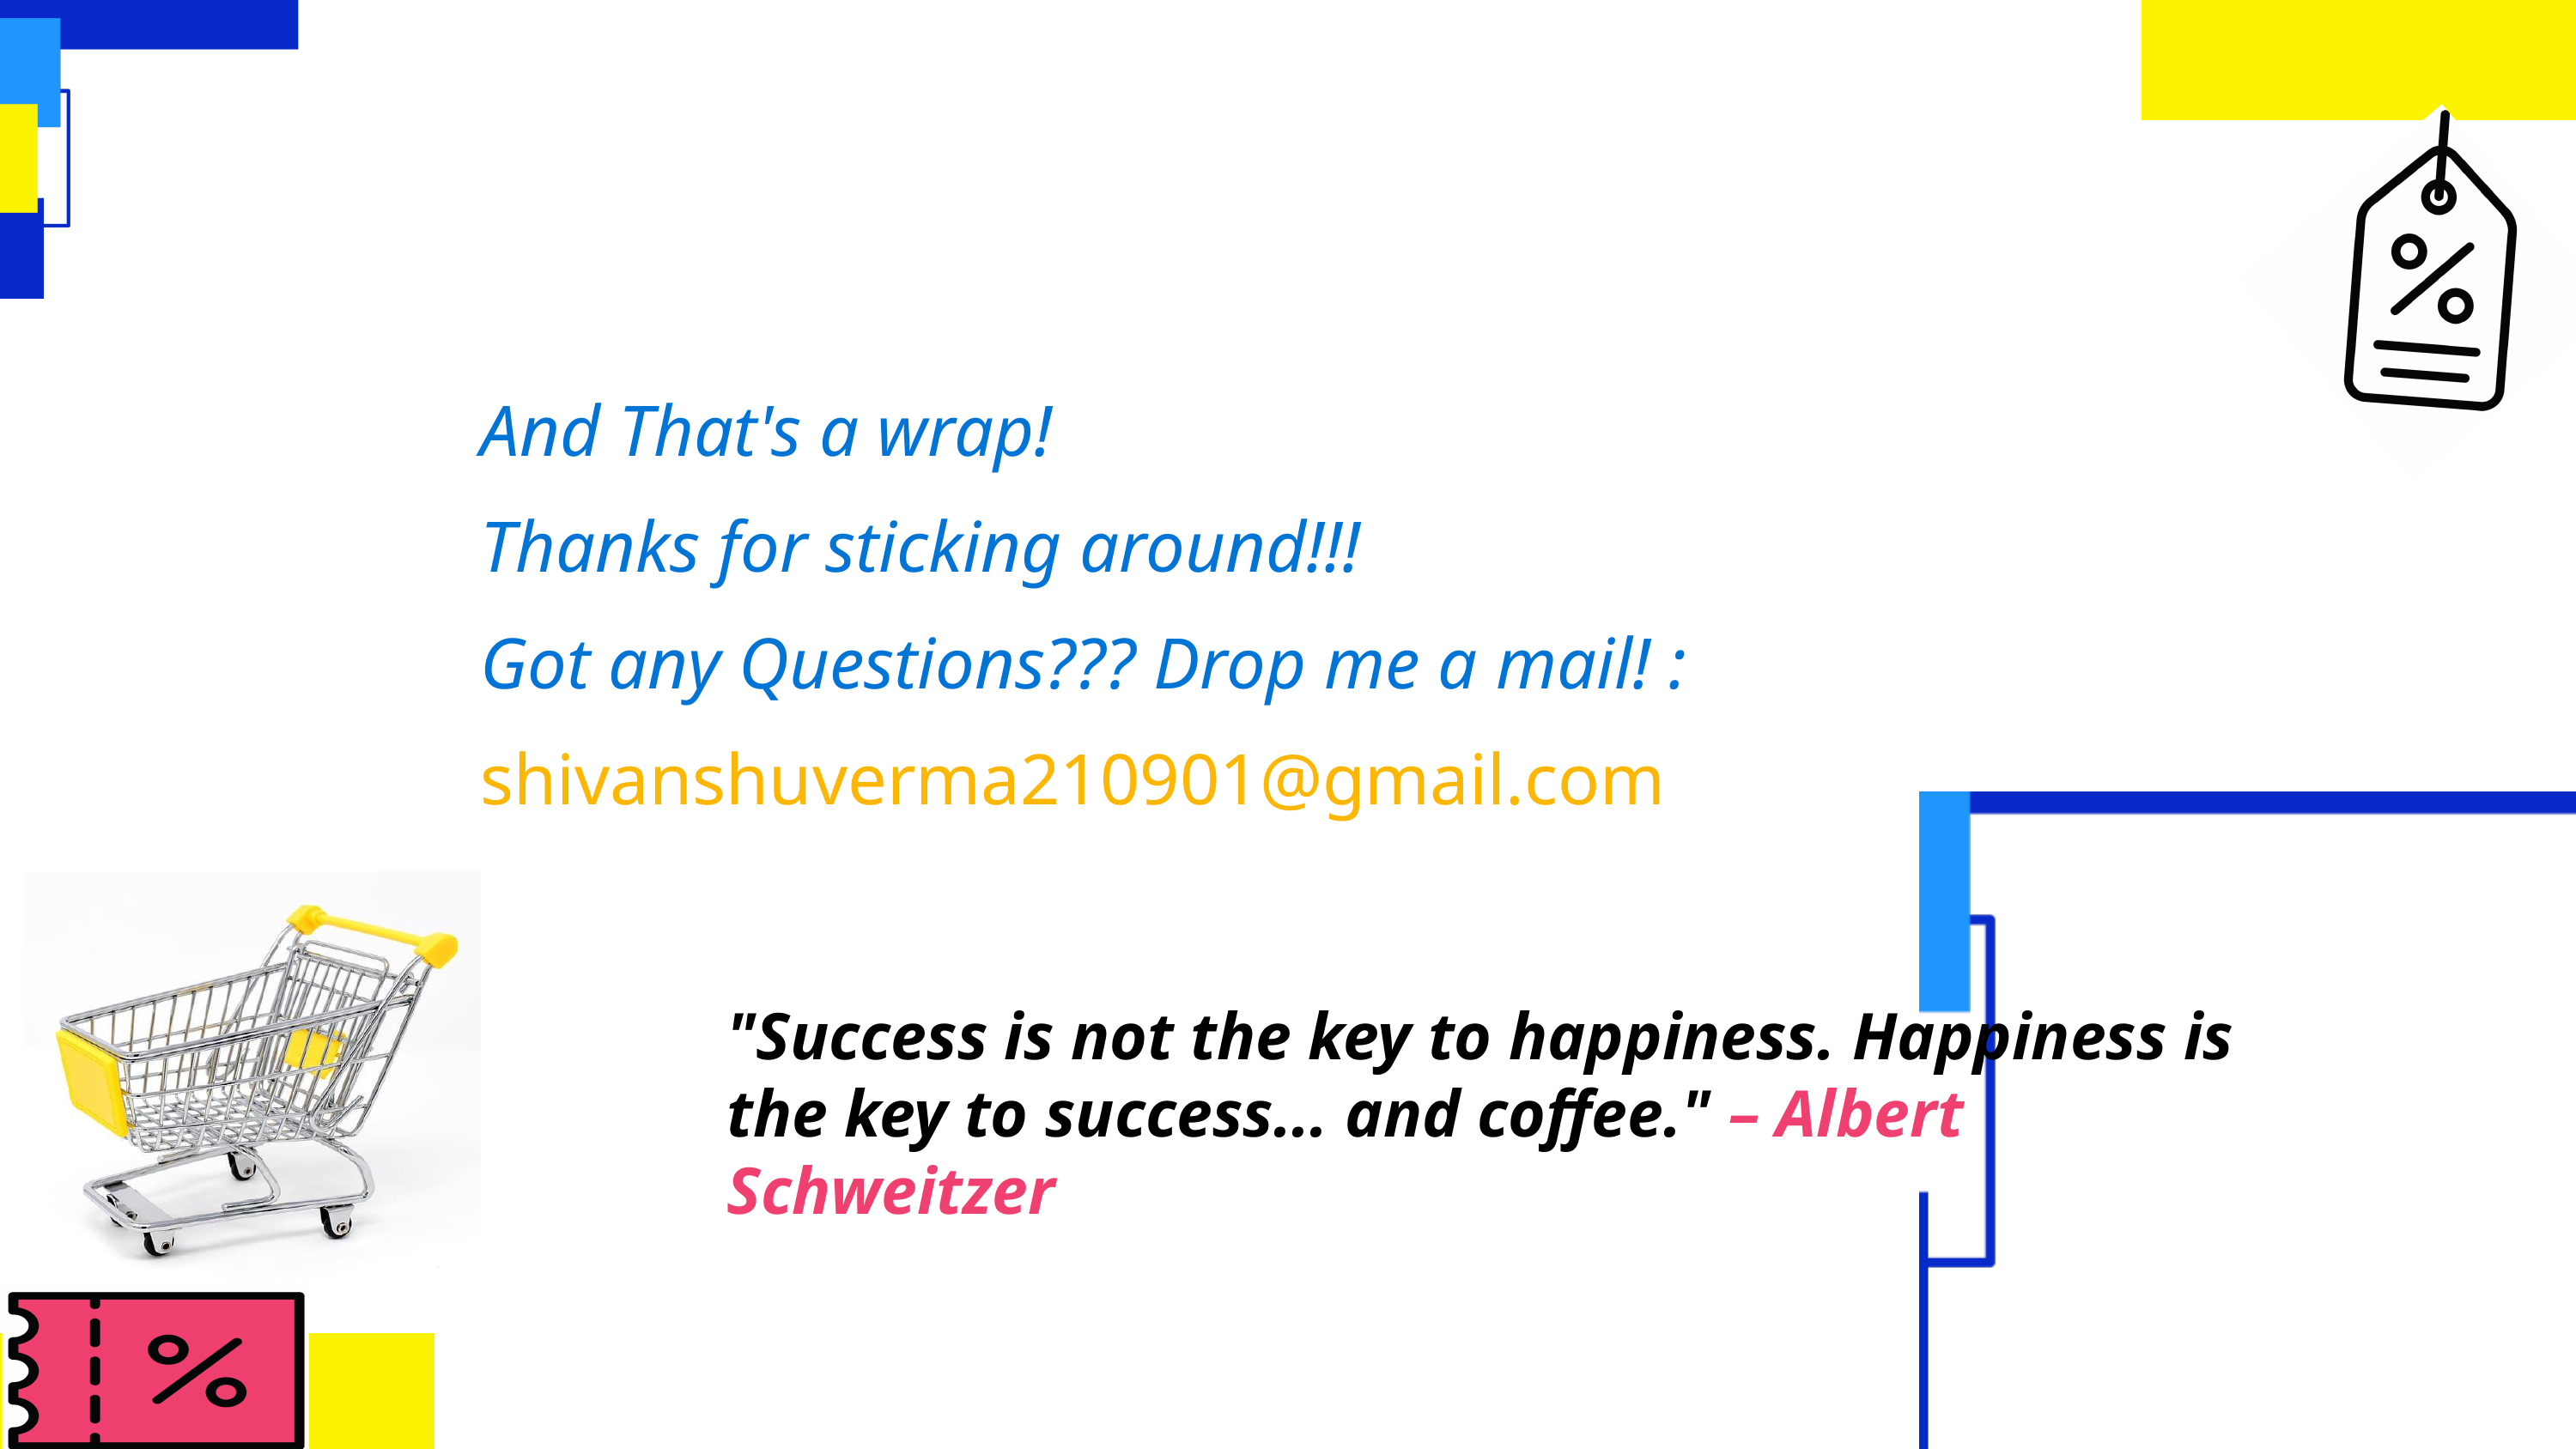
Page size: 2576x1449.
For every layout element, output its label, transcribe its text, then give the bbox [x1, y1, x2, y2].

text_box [313, 1312, 435, 1449]
text_box [1919, 791, 2576, 1449]
text_box And That's a wrap! Thanks for sticking around!!! Got any Questions??? Drop me a mail! : shivanshuverma210901@gmail.com [480, 354, 2096, 820]
picture [2237, 121, 2576, 483]
text_box "Success is not the key to happiness. Happiness is the key to success... and coffee." – Albert Schweitzer [714, 982, 2310, 1170]
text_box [2141, 0, 2576, 121]
picture [2, 871, 482, 1449]
text_box [0, 0, 299, 299]
